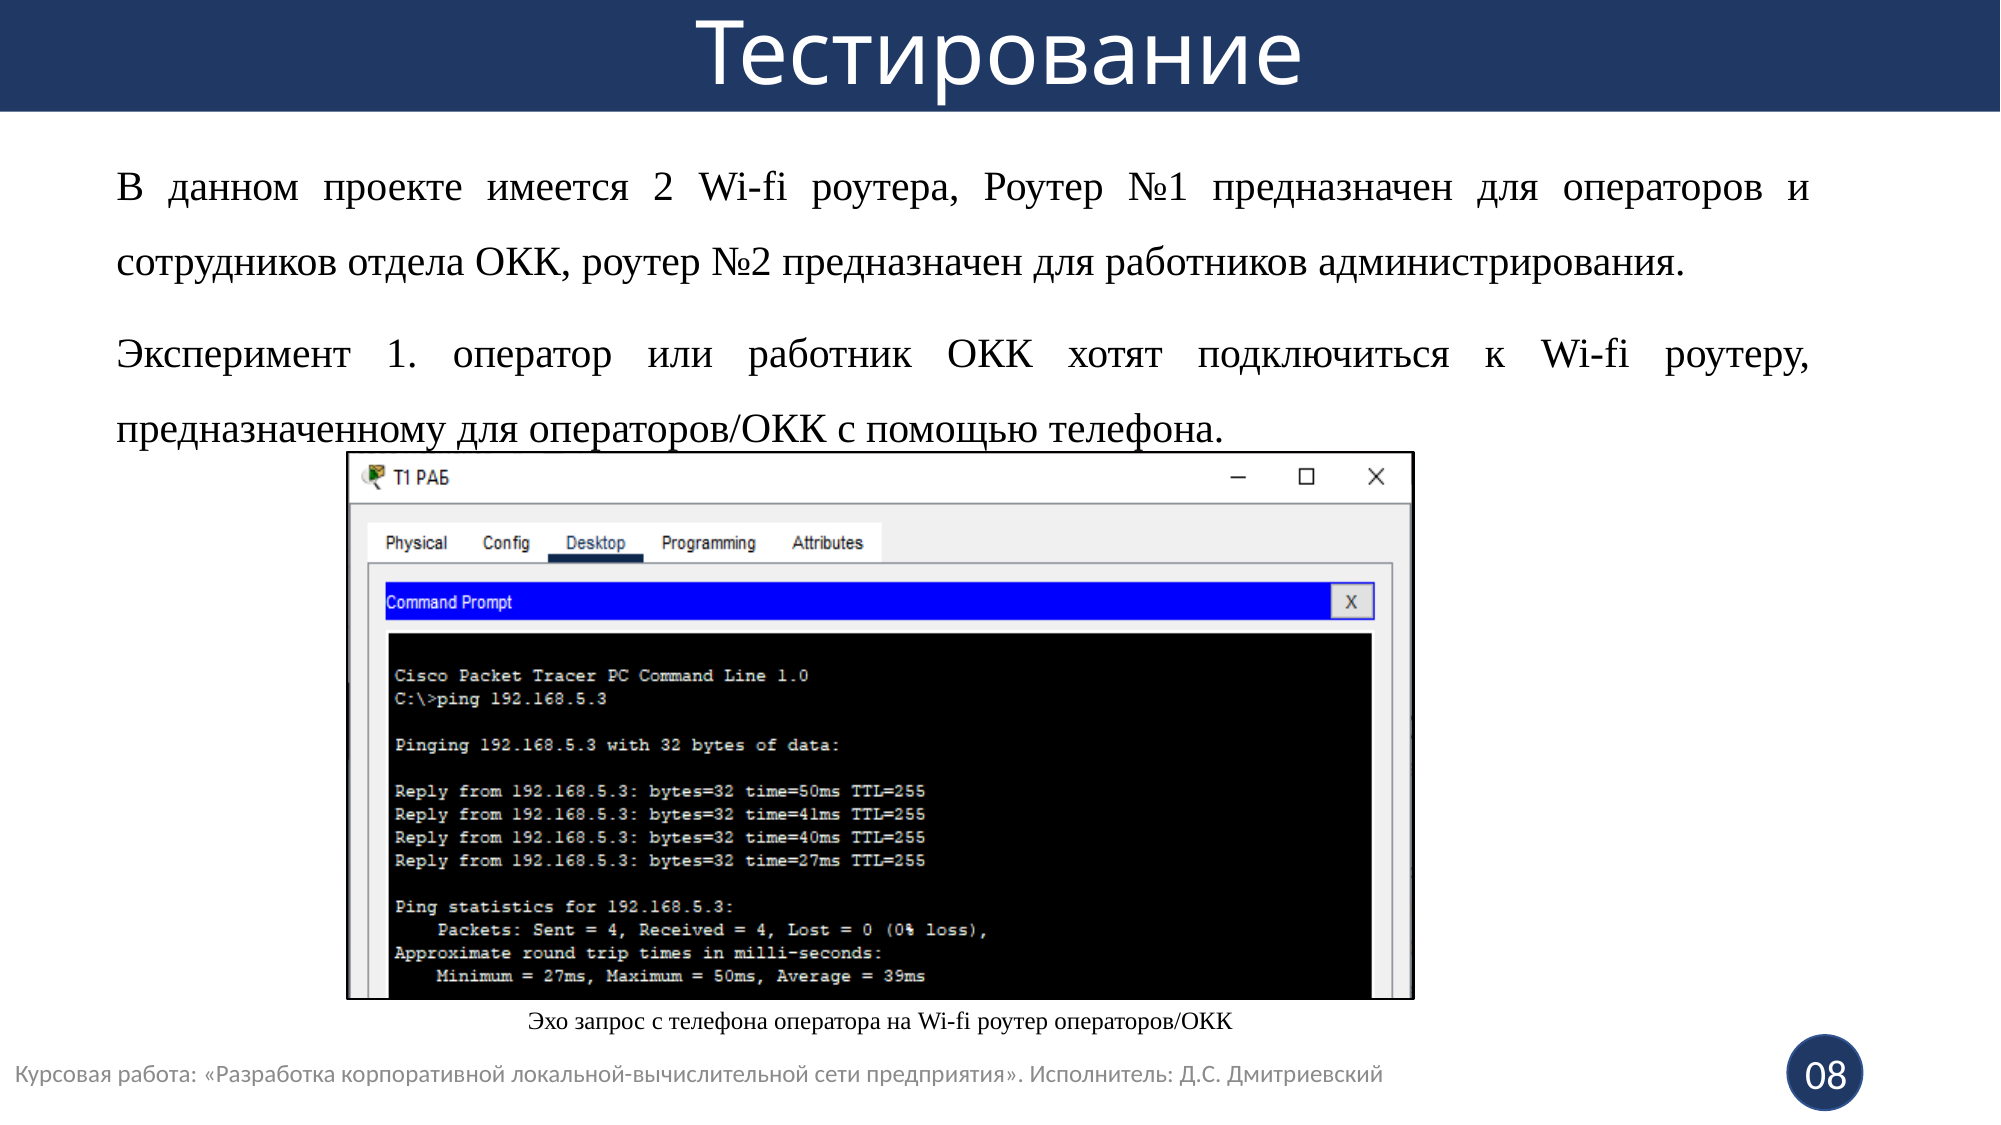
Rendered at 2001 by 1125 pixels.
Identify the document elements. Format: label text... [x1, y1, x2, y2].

footer Курсовая работа: «Разработка корпоративной локальной-вычислительной сети предприятия». Исполнитель: Д.С. Дмитриевский [0, 1042, 1413, 1103]
title Тестирование [0, 0, 2000, 112]
picture [348, 452, 1413, 999]
text_box В данном проекте имеется 2 Wi-fi роутера, Роутер №1 предназначен для операторов и сотрудников отдела ОКК, роутер №2 предназначен для работников администрирования. Эксперимент 1. оператор или работник ОКК хотят подключиться к Wi-fi роутеру, предназначенному для операторов/ОКК с помощью телефона. [101, 126, 1825, 459]
text_box [1803, 1035, 1847, 1042]
text_box Эхо запрос c телефона оператора на Wi-fi роутер операторов/ОКК [380, 999, 1381, 1043]
text_box [1803, 1103, 1847, 1111]
slide_number 08 [1413, 1042, 1863, 1103]
